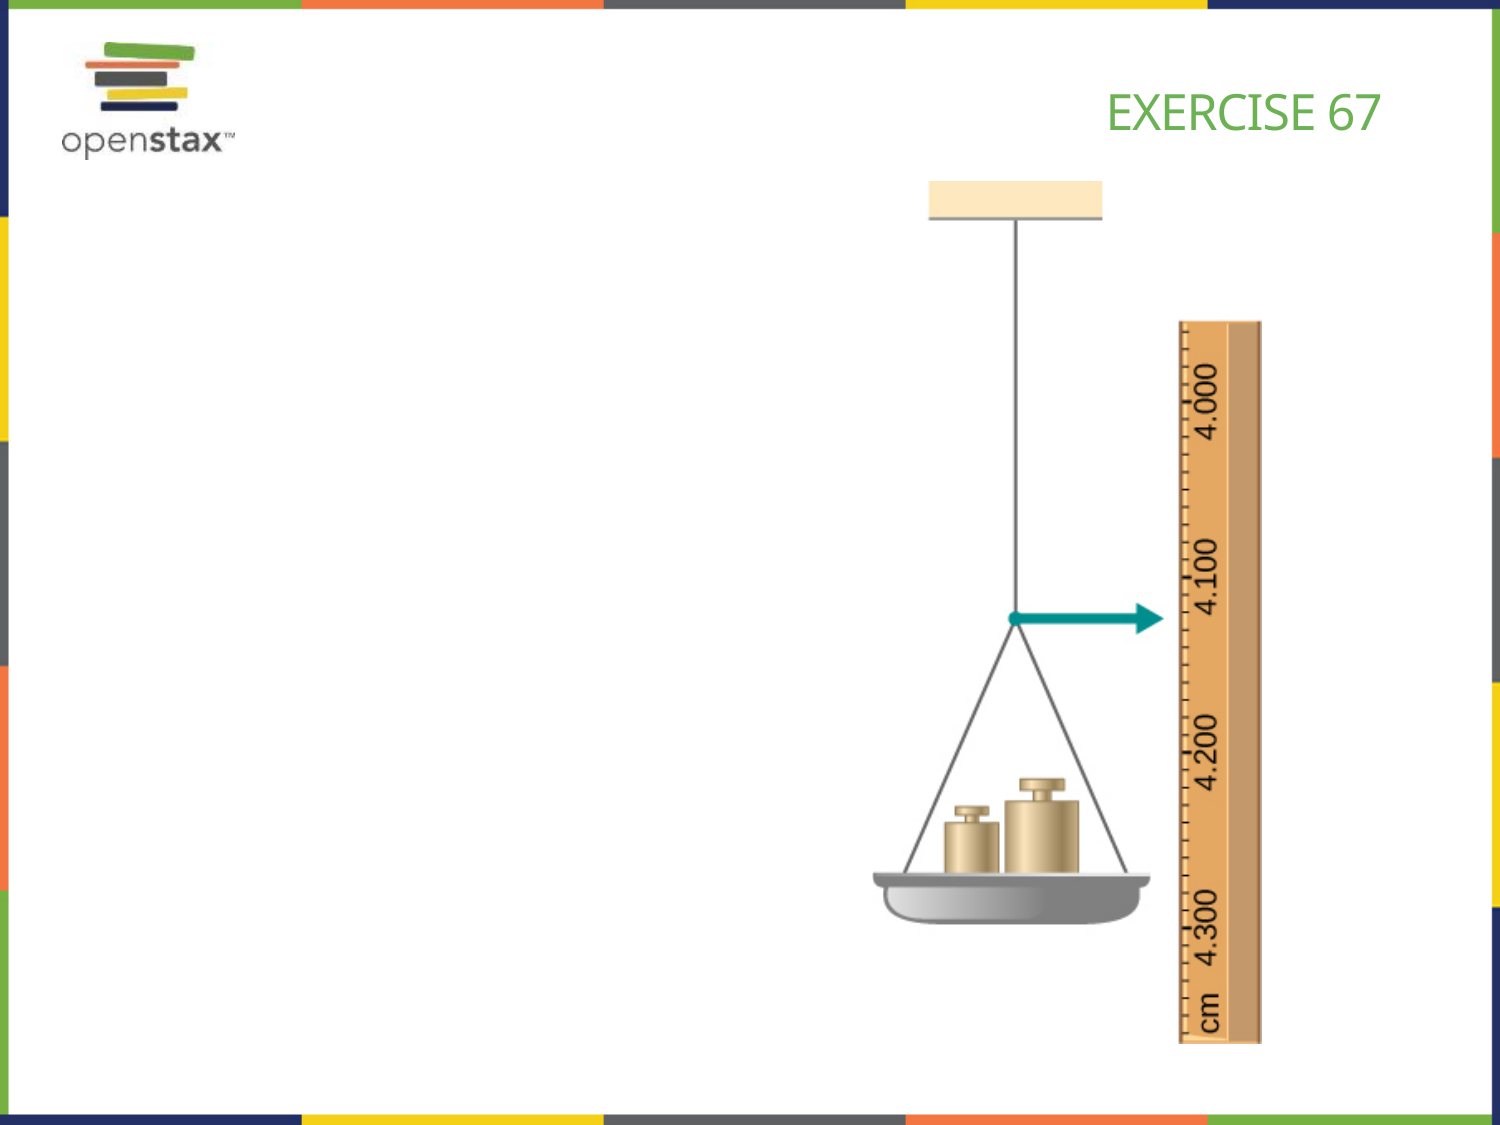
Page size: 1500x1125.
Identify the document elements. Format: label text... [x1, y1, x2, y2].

picture [0, 0, 1500, 1125]
title EXERCISE 67 [241, 39, 1398, 148]
